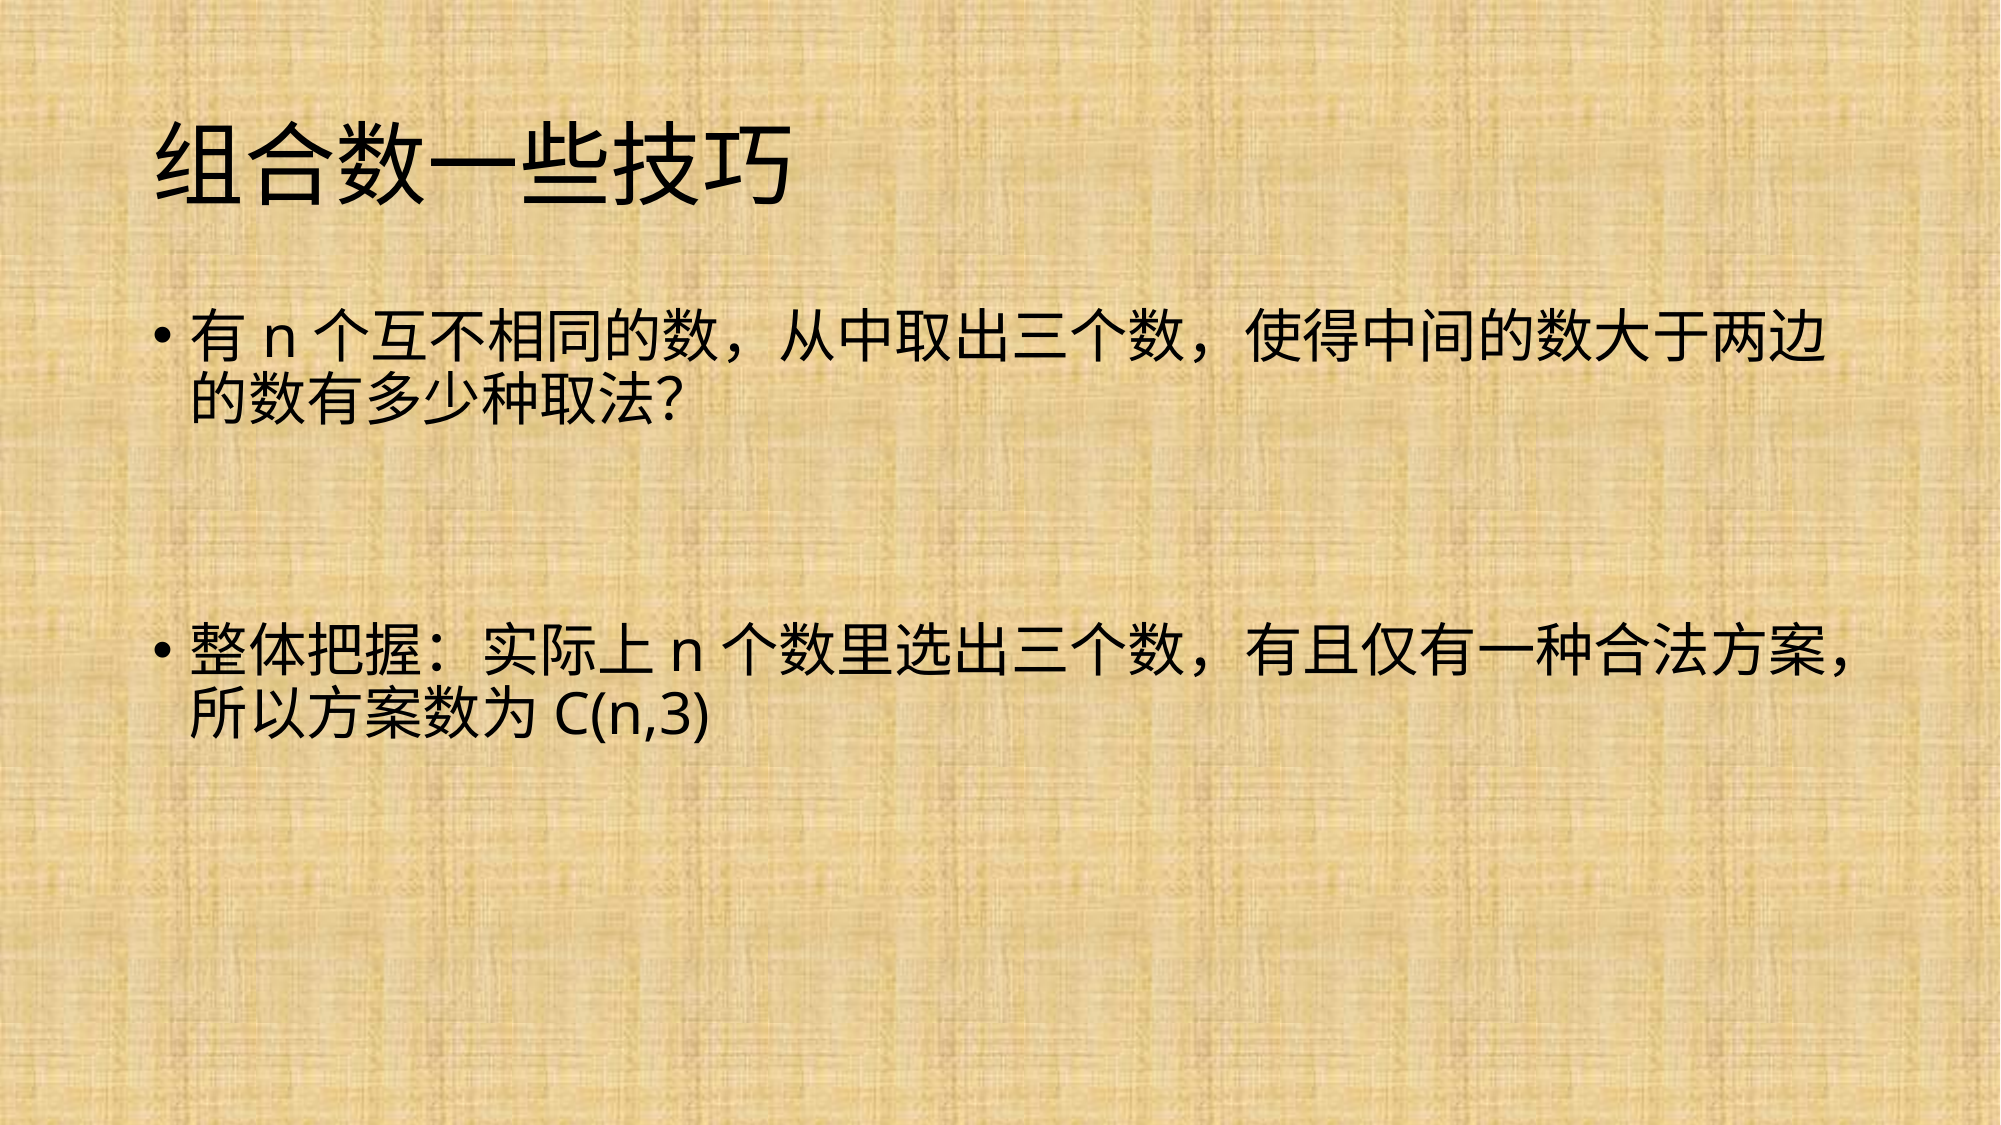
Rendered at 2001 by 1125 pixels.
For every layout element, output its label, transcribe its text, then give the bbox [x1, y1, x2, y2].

list 有n个互不相同的数，从中取出三个数，使得中间的数大于两边的数有多少种取法？ 整体把握：实际上n个数里选出三个数，有且仅有一种合法方案，所以方案数为C(n,3) [137, 299, 1863, 1014]
title 组合数一些技巧 [137, 59, 1863, 278]
picture [0, 0, 2001, 1125]
